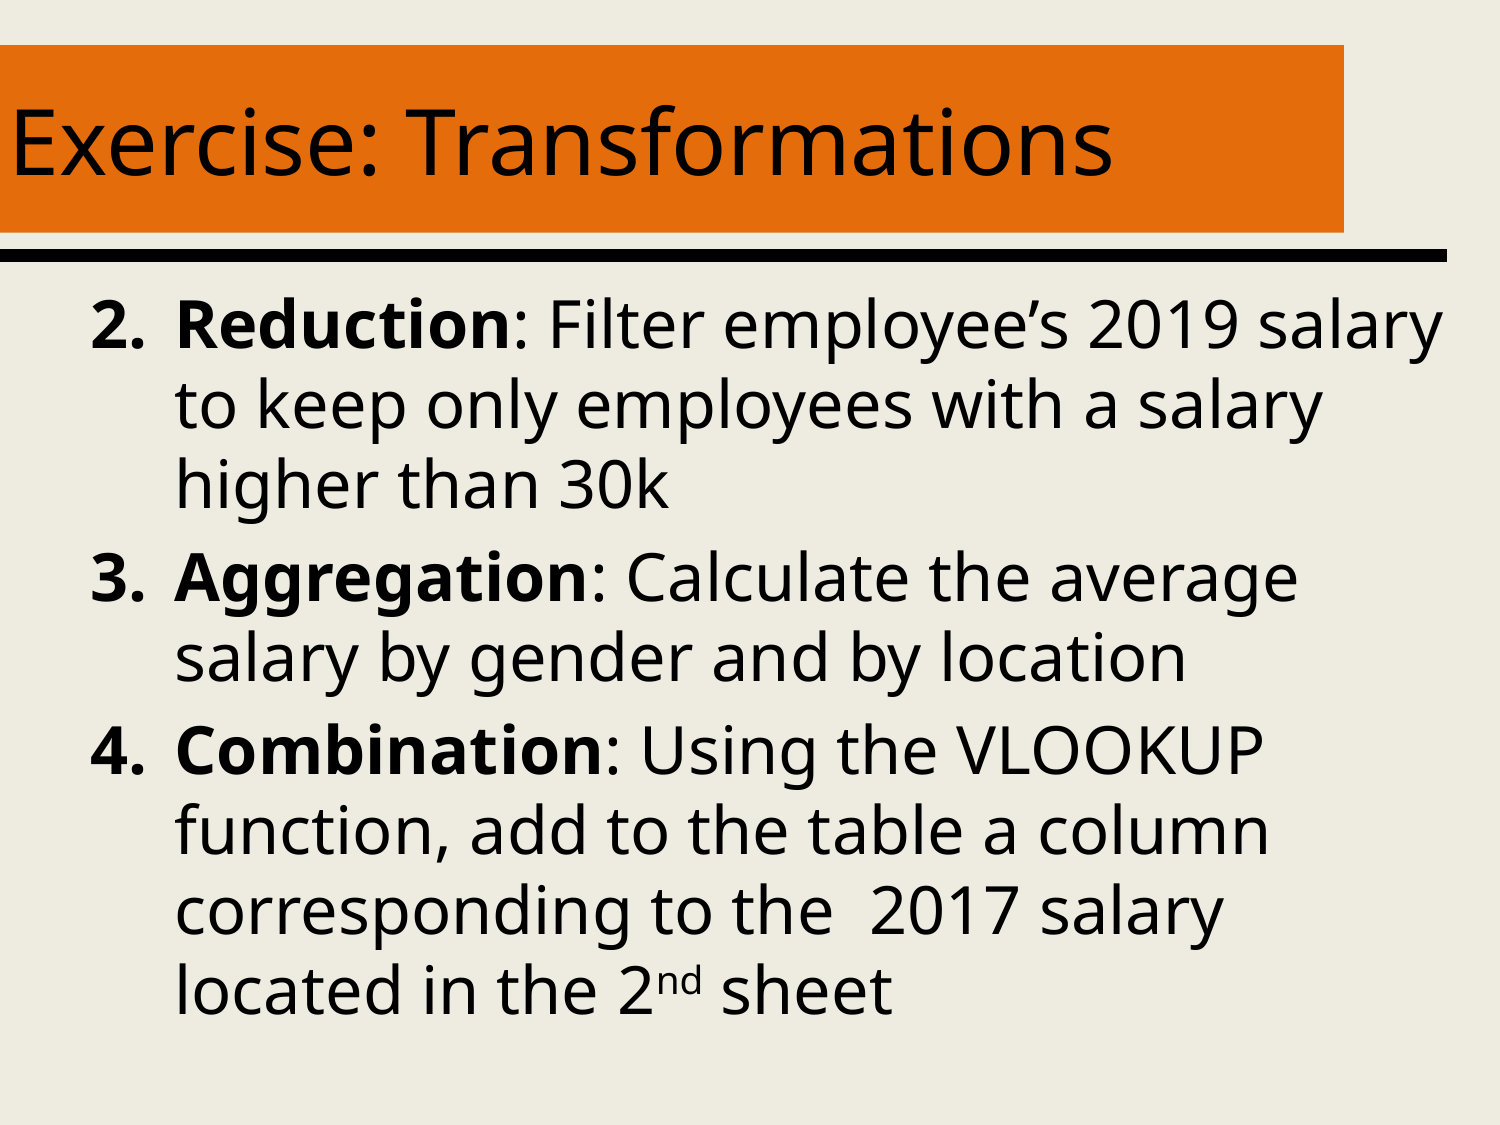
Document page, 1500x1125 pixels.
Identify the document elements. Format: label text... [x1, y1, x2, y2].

list Reduction: Filter employee’s 2019 salary to keep only employees with a salary higher than 30k Aggregation: Calculate the average salary by gender and by location Combination: Using the VLOOKUP function, add to the table a column corresponding to the 2017 salary located in the 2nd sheet [75, 262, 1471, 1047]
title Exercise: Transformations [0, 45, 1344, 233]
